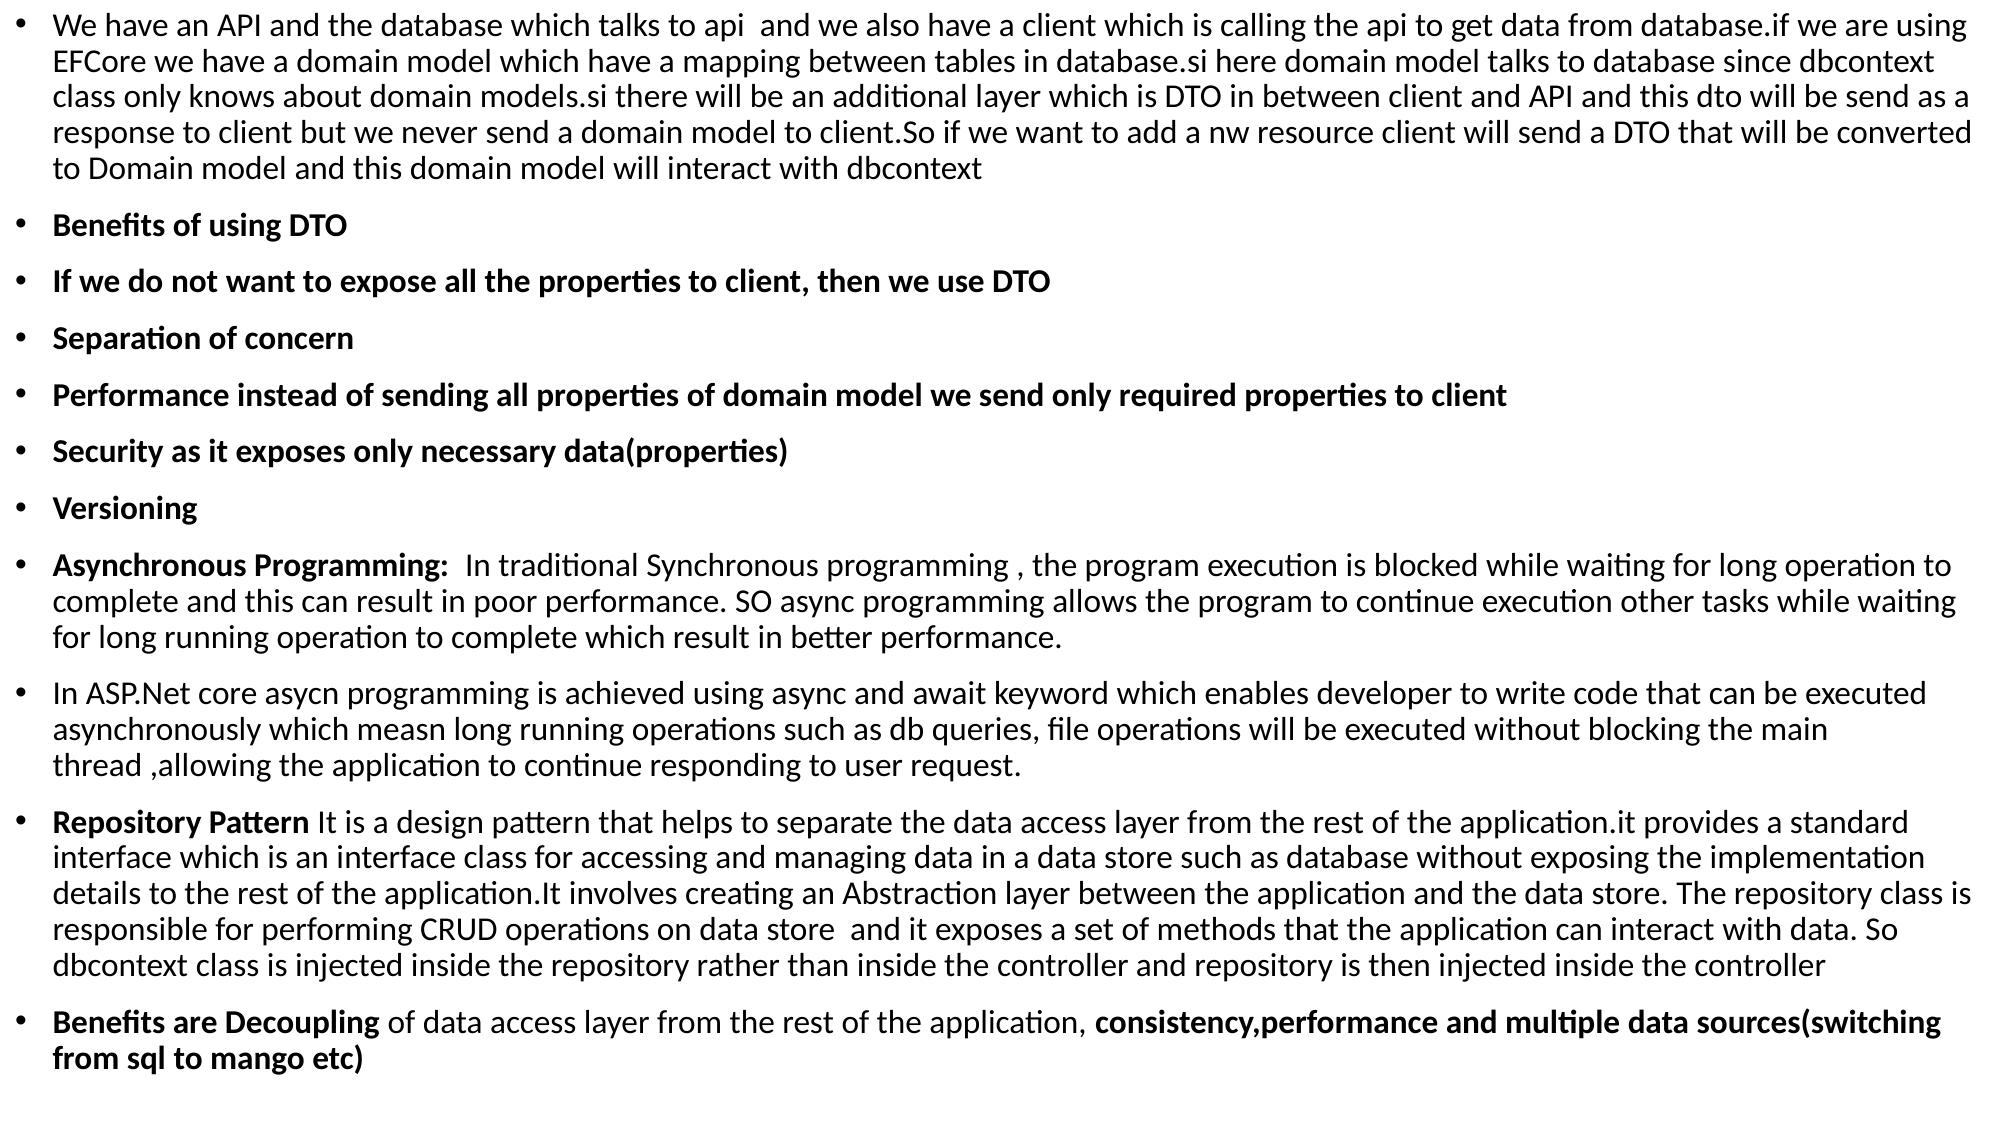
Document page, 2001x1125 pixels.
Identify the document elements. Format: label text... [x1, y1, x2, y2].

list We have an API and the database which talks to api and we also have a client which is calling the api to get data from database.if we are using EFCore we have a domain model which have a mapping between tables in database.si here domain model talks to database since dbcontext class only knows about domain models.si there will be an additional layer which is DTO in between client and API and this dto will be send as a response to client but we never send a domain model to client.So if we want to add a nw resource client will send a DTO that will be converted to Domain model and this domain model will interact with dbcontext Benefits of using DTO If we do not want to expose all the properties to client, then we use DTO Separation of concern Performance instead of sending all properties of domain model we send only required properties to client Security as it exposes only necessary data(properties) Versioning Asynchronous Programming: In traditional Synchronous programming , the program execution is blocked while waiting for long operation to complete and this can result in poor performance. SO async programming allows the program to continue execution other tasks while waiting for long running operation to complete which result in better performance. In ASP.Net core asycn programming is achieved using async and await keyword which enables developer to write code that can be executed asynchronously which measn long running operations such as db queries, file operations will be executed without blocking the main thread ,allowing the application to continue responding to user request. Repository Pattern It is a design pattern that helps to separate the data access layer from the rest of the application.it provides a standard interface which is an interface class for accessing and managing data in a data store such as database without exposing the implementation details to the rest of the application.It involves creating an Abstraction layer between the application and the data store. The repository class is responsible for performing CRUD operations on data store and it exposes a set of methods that the application can interact with data. So dbcontext class is injected inside the repository rather than inside the controller and repository is then injected inside the controller Benefits are Decoupling of data access layer from the rest of the application, consistency,performance and multiple data sources(switching from sql to mango etc) [0, 0, 2000, 1125]
